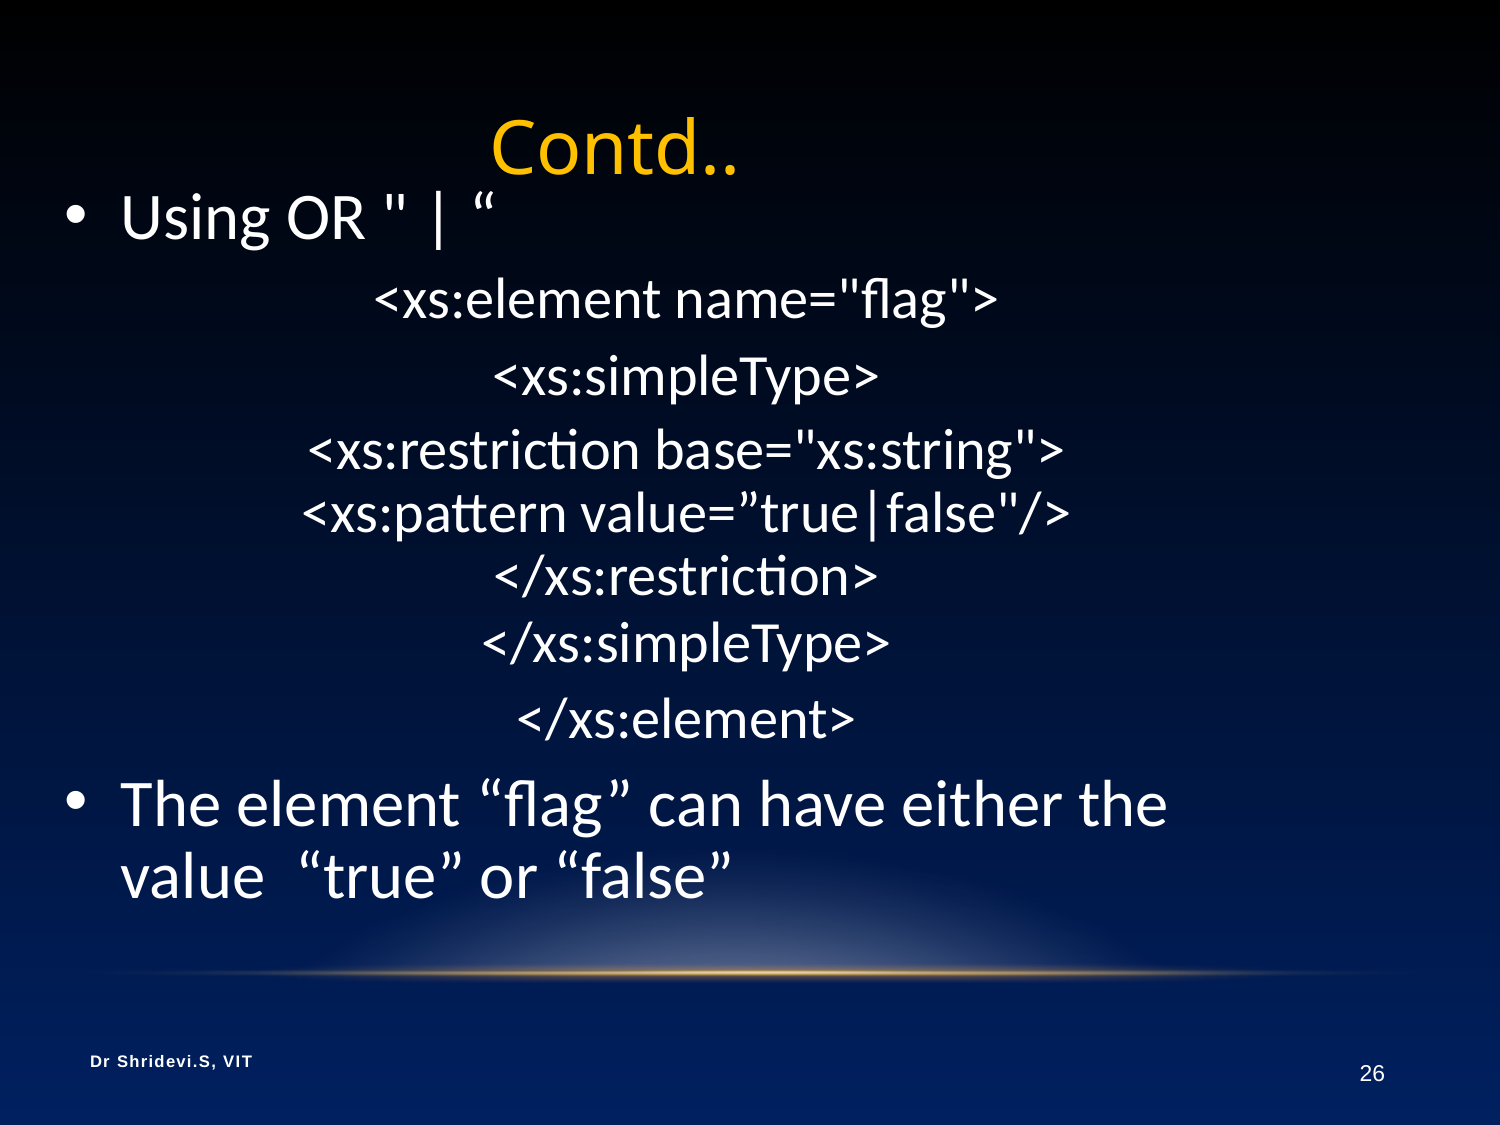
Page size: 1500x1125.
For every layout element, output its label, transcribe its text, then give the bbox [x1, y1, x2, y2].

title Contd.. [487, 0, 900, 162]
text_box Using OR " | “ <xs:element name="flag"> <xs:simpleType> <xs:restriction base="xs:string"> <xs:pattern value=”true|false"/> </xs:restriction> </xs:simpleType> </xs:element> The element “flag” can have either the value “true” or “false” [62, 162, 1309, 912]
text_box Dr Shridevi.S, VIT [74, 1037, 974, 1084]
slide_number 26 [1237, 1042, 1400, 1103]
picture [0, 0, 1500, 1125]
